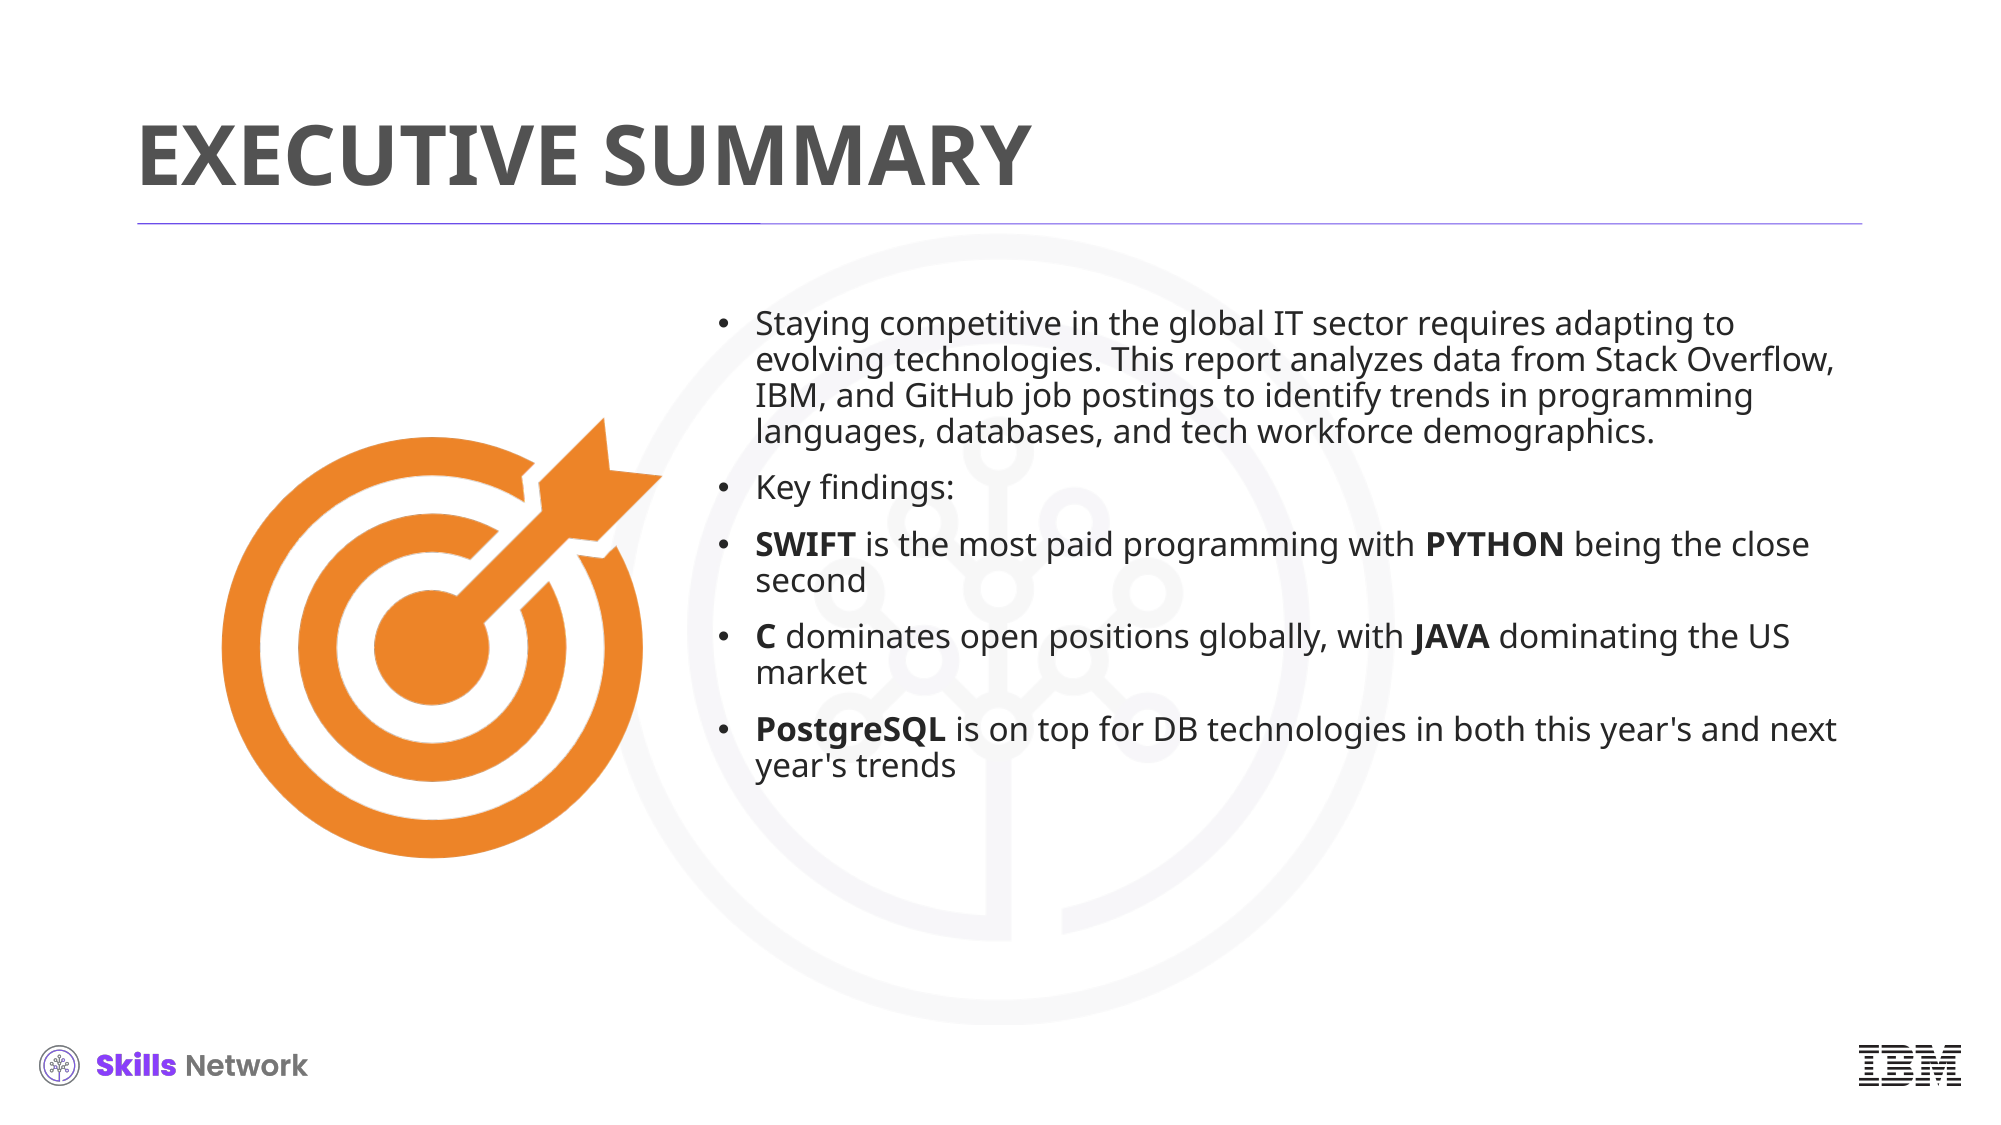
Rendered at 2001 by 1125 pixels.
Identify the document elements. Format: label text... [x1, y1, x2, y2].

picture [39, 1045, 308, 1086]
title EXECUTIVE SUMMARY [120, 50, 1526, 268]
picture [1859, 1045, 1961, 1086]
text_box Staying competitive in the global IT sector requires adapting to evolving technologies. This report analyzes data from Stack Overflow, IBM, and GitHub job postings to identify trends in programming languages, databases, and tech workforce demographics. Key findings: SWIFT is the most paid programming with PYTHON being the close second C dominates open positions globally, with JAVA dominating the US market PostgreSQL is on top for DB technologies in both this year's and next year's trends [702, 299, 1863, 1032]
picture [178, 377, 703, 902]
